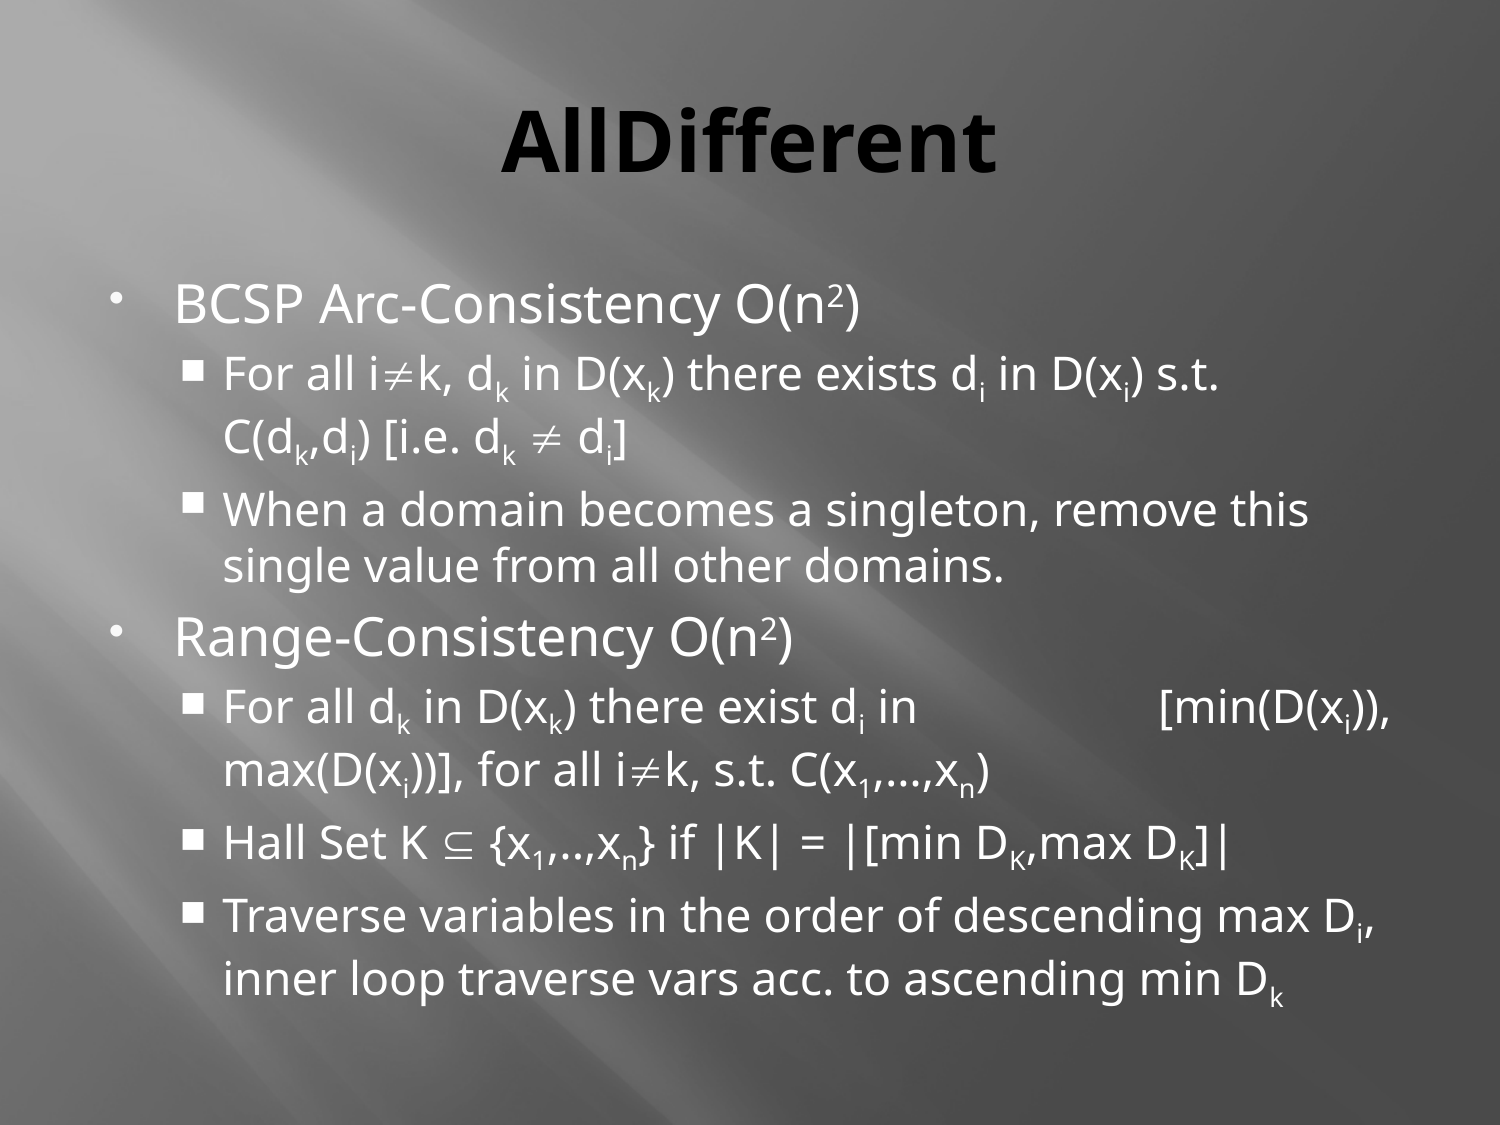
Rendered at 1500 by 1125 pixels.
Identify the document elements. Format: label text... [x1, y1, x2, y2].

list BCSP Arc-Consistency O(n2) For all ik, dk in D(xk) there exists di in D(xi) s.t. C(dk,di) [i.e. dk  di] When a domain becomes a singleton, remove this single value from all other domains. Range-Consistency O(n2) For all dk in D(xk) there exist di in [min(D(xi)), max(D(xi))], for all ik, s.t. C(x1,…,xn) Hall Set K  {x1,..,xn} if |K| = |[min DK,max DK]| Traverse variables in the order of descending max Di, inner loop traverse vars acc. to ascending min Dk [75, 262, 1425, 1035]
title AllDifferent [75, 45, 1425, 233]
